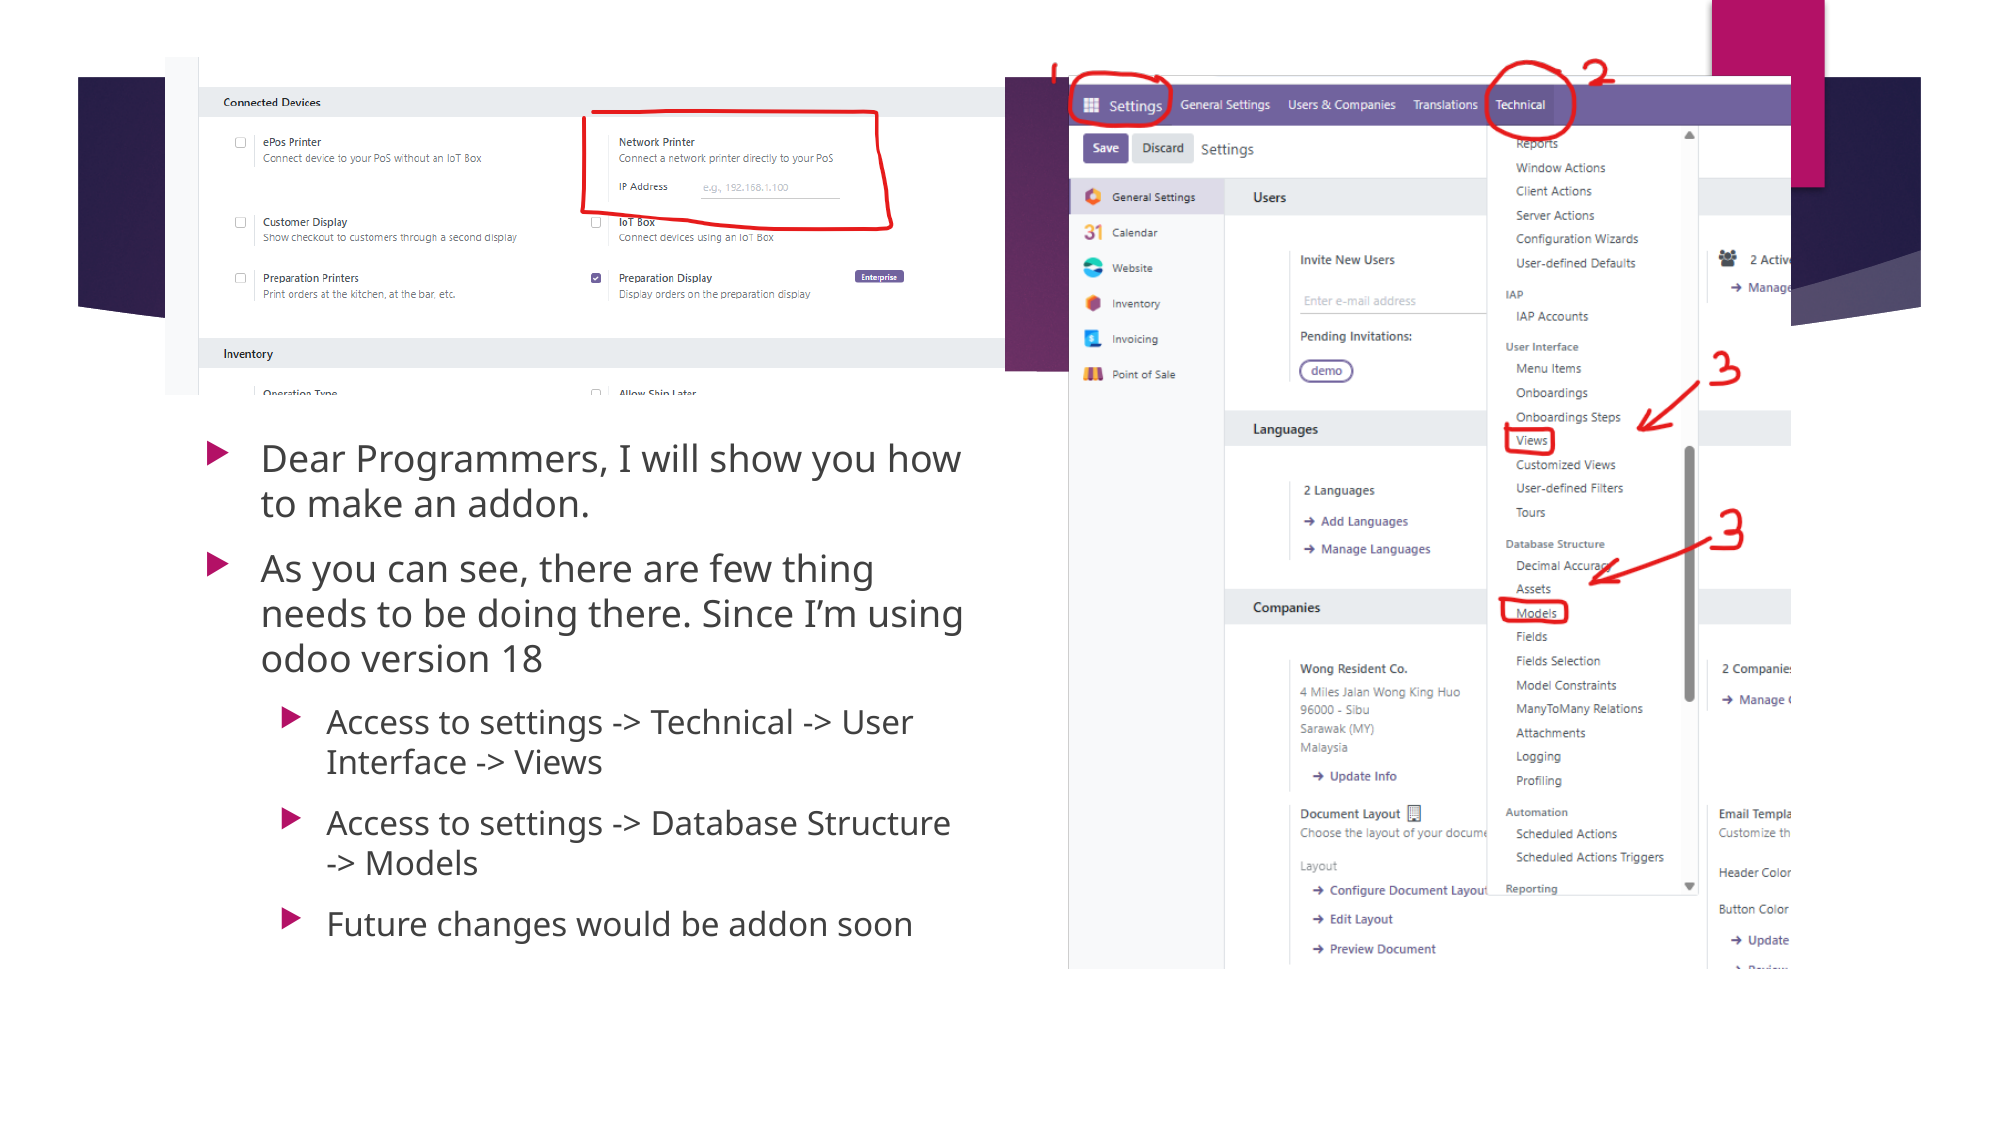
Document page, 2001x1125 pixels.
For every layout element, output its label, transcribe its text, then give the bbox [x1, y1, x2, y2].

list Dear Programmers, I will show you how to make an addon. As you can see, there are few thing needs to be doing there. Since I’m using odoo version 18 Access to settings -> Technical -> User Interface -> Views Access to settings -> Database Structure -> Models Future changes would be addon soon [189, 427, 981, 988]
picture [165, 57, 1005, 395]
picture [1049, 57, 1791, 969]
